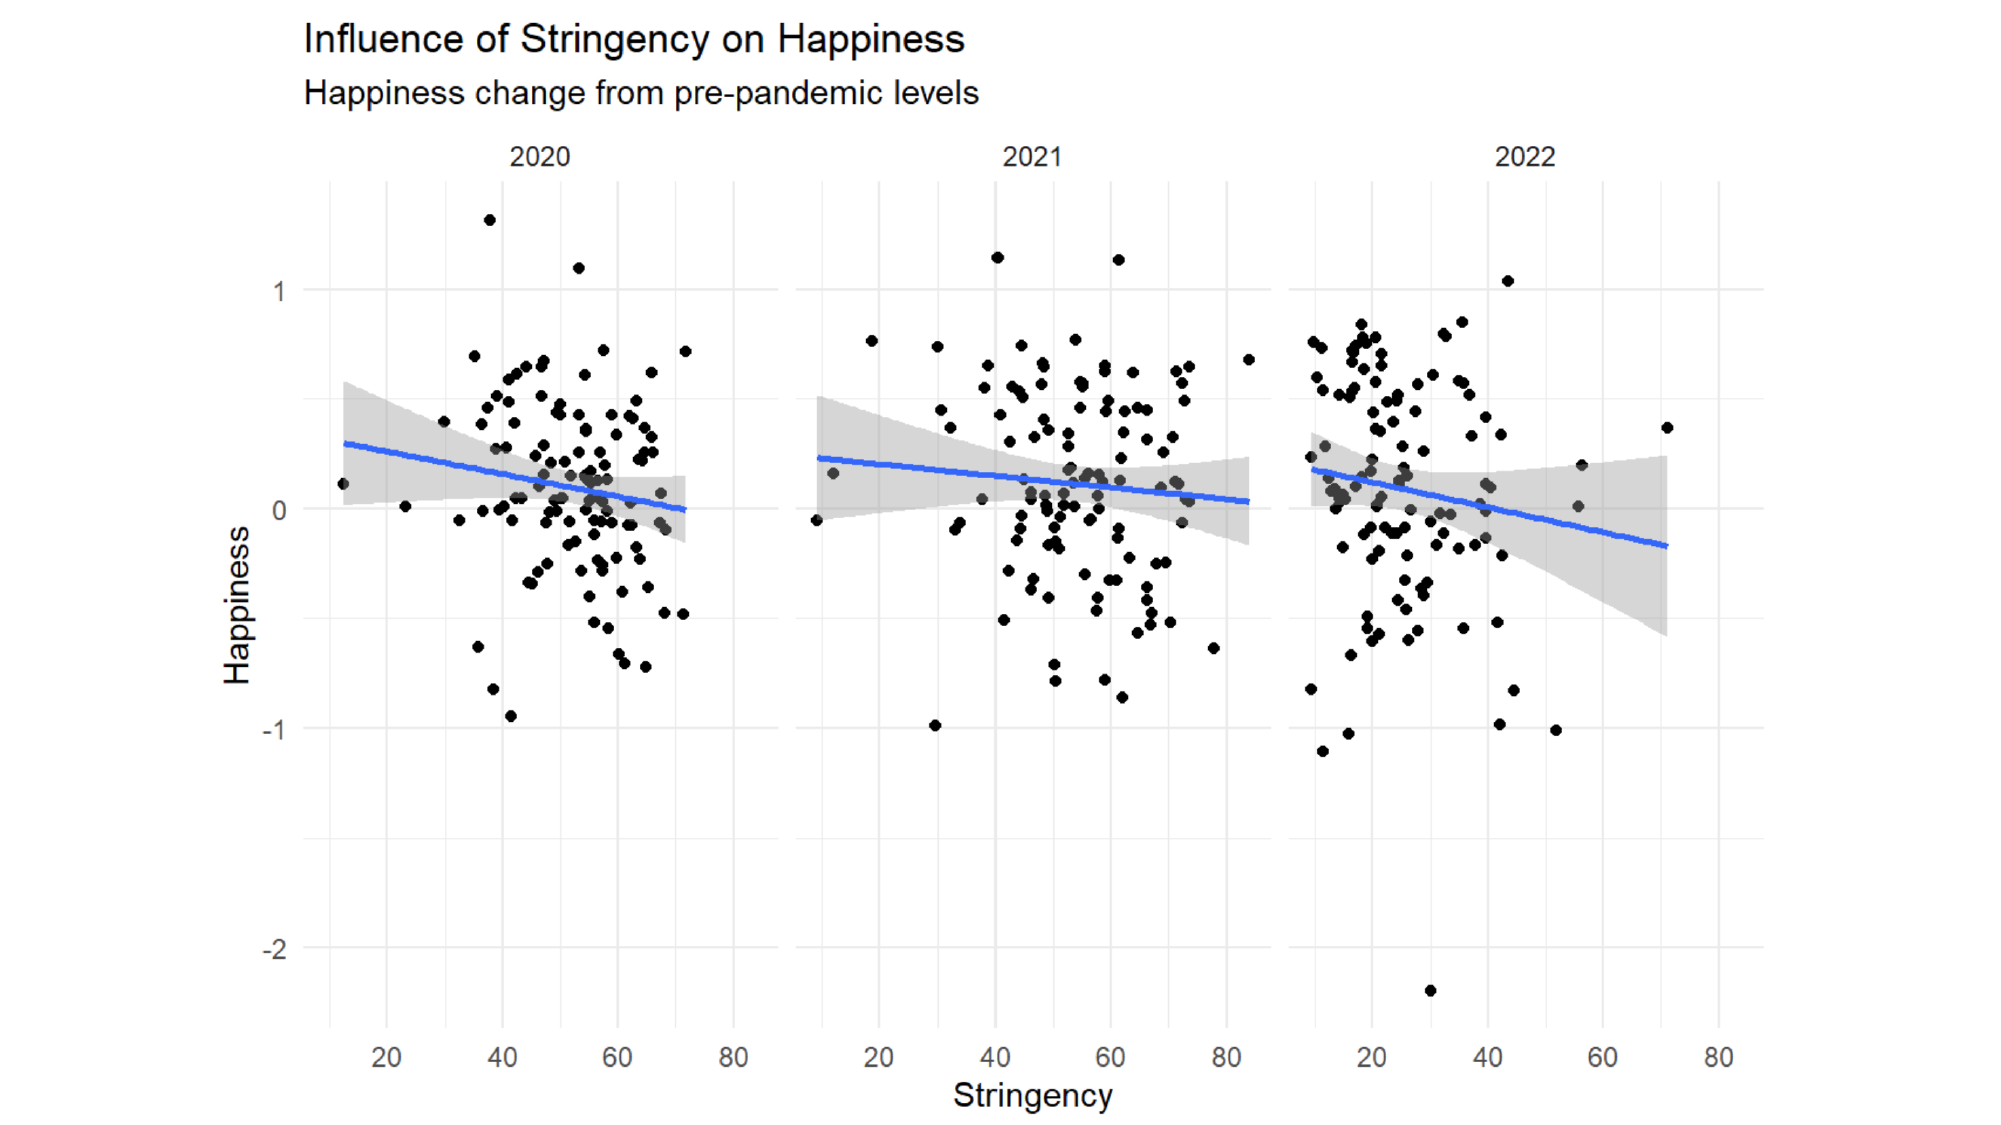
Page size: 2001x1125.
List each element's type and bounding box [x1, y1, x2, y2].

picture [170, 0, 1814, 1125]
